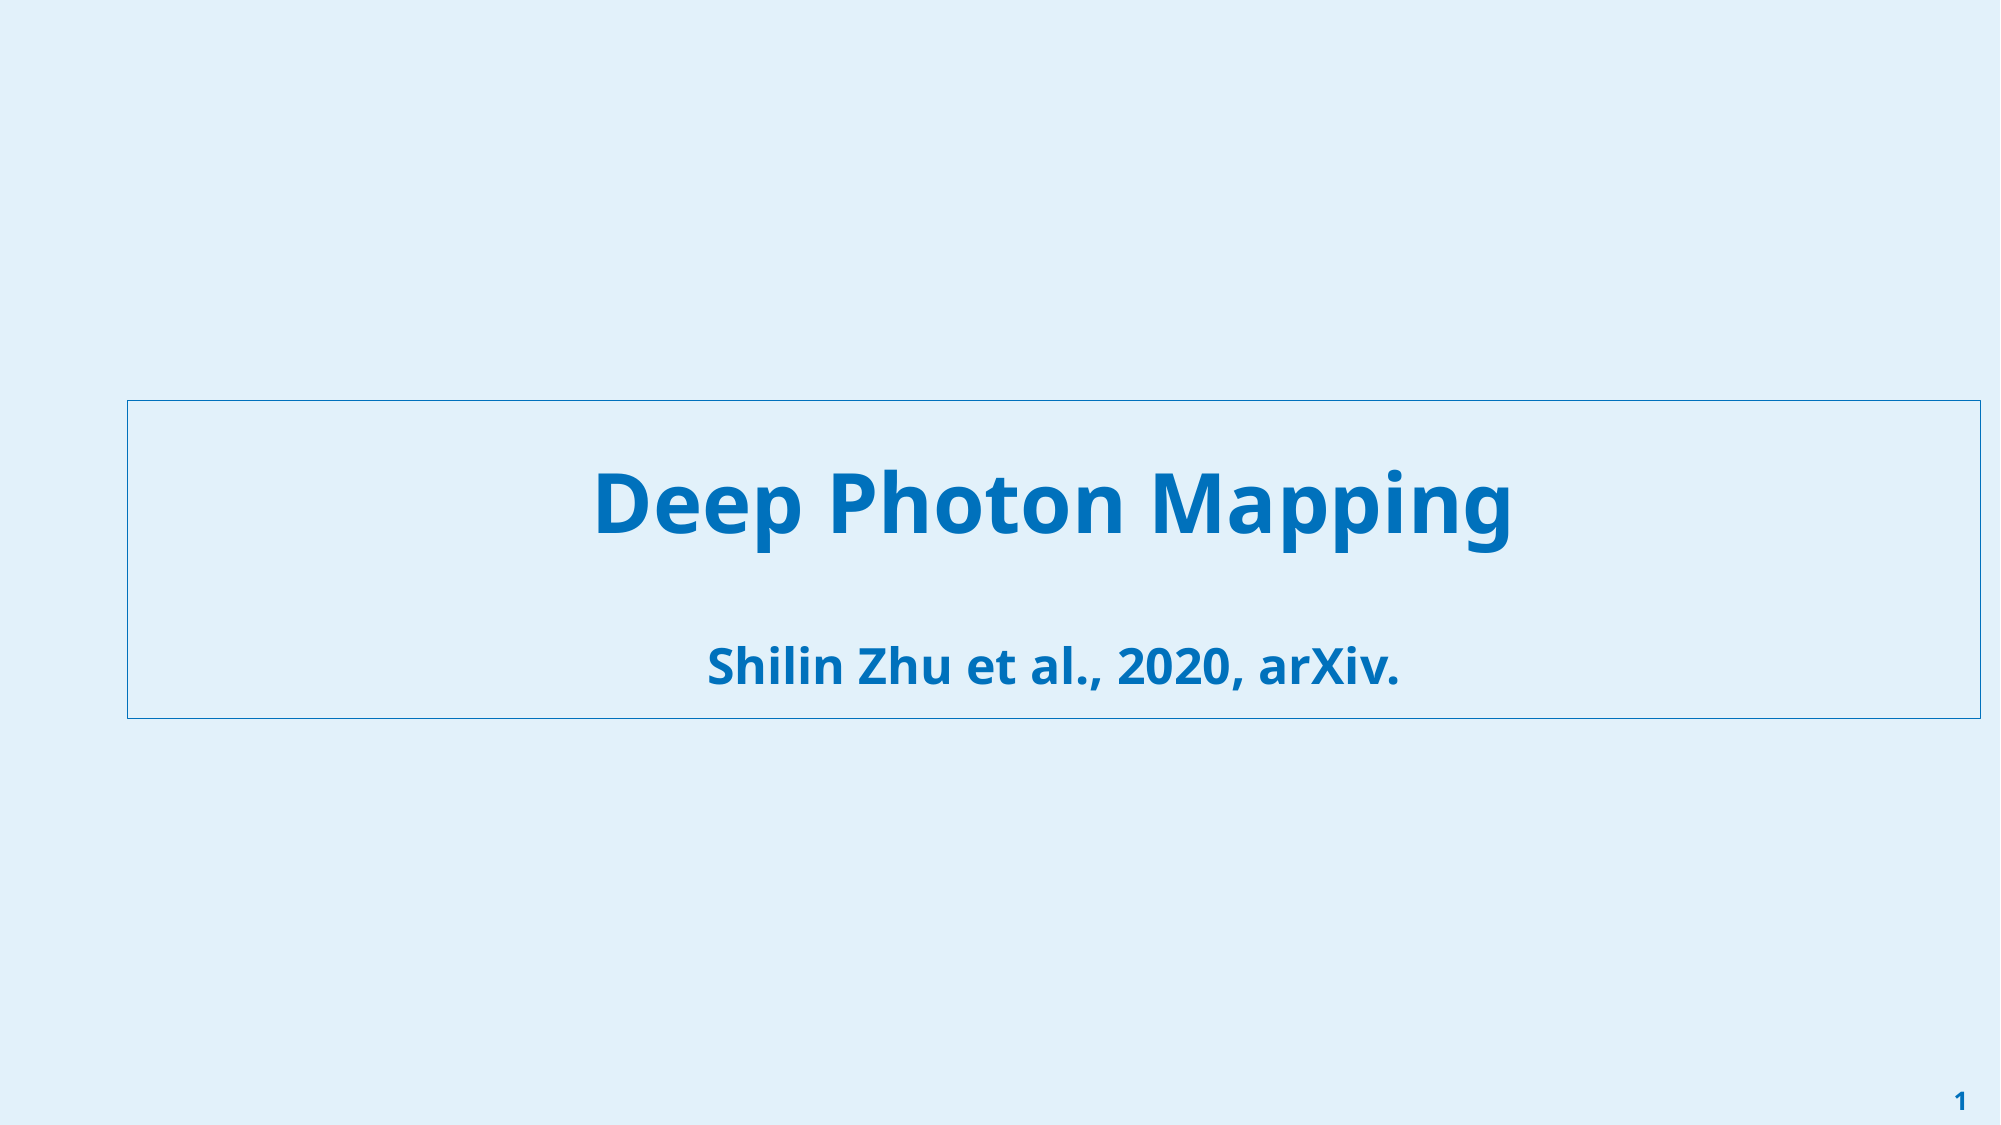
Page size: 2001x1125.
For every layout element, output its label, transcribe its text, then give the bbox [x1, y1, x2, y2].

slide_number 0 [1501, 1081, 1969, 1124]
title Deep Photon Mapping Shilin Zhu et al., 2020, arXiv. [127, 400, 1981, 719]
